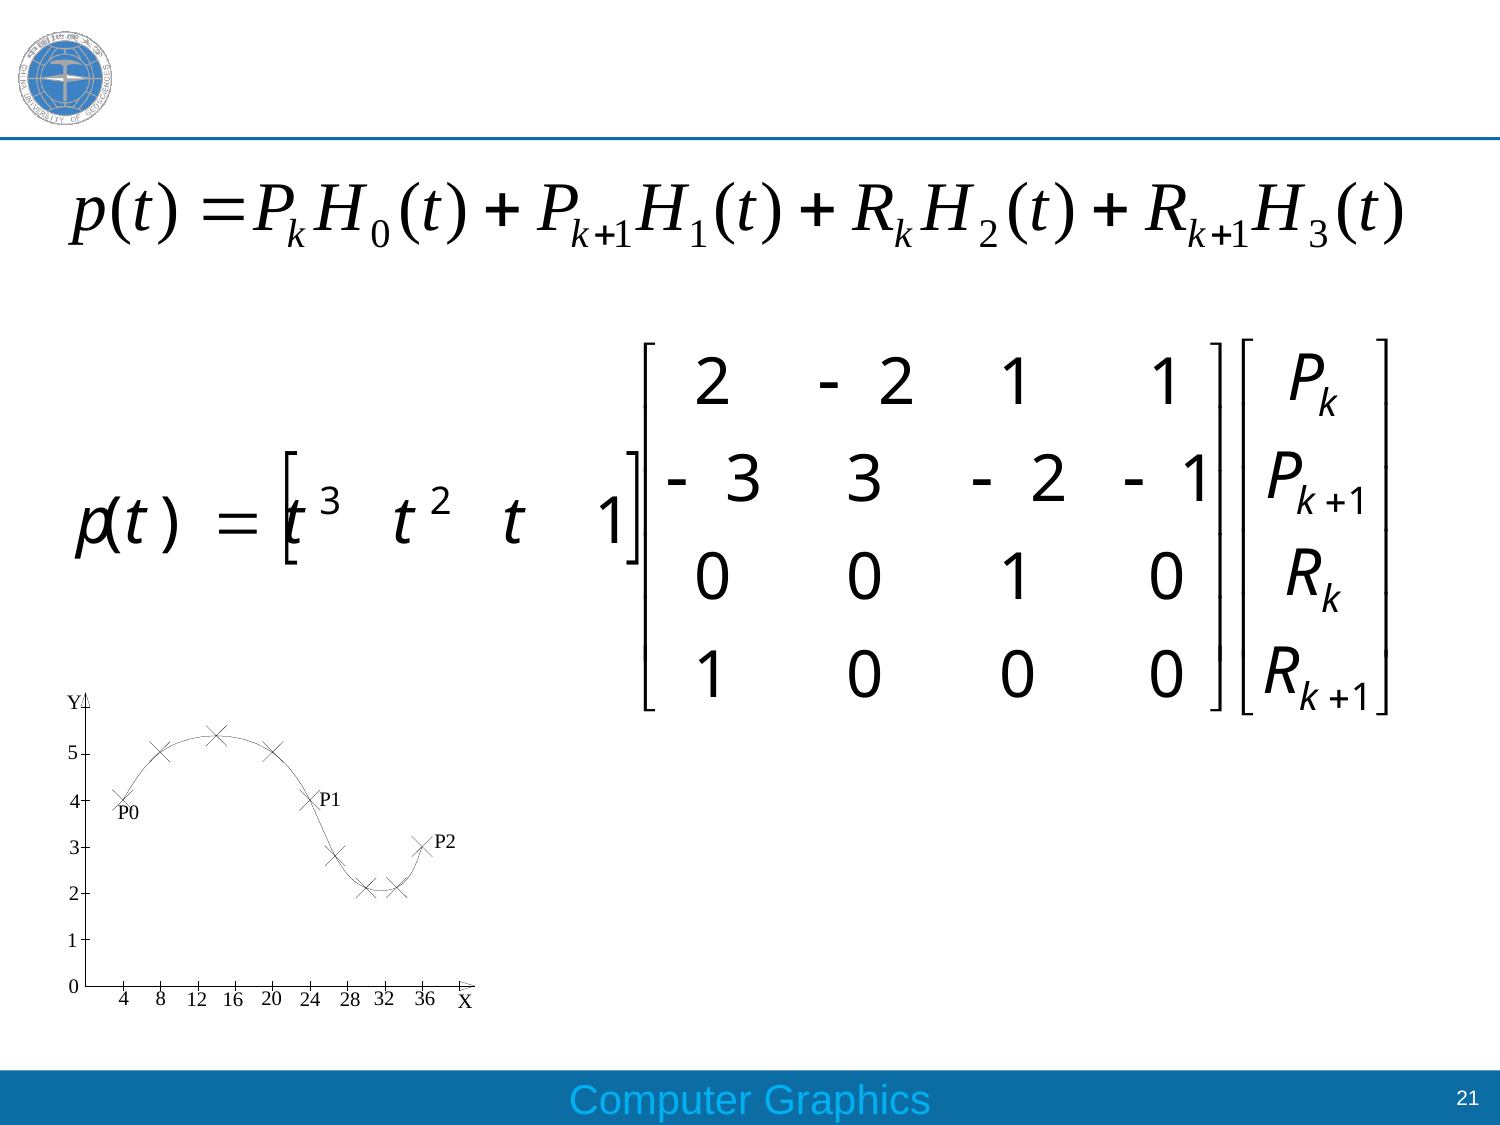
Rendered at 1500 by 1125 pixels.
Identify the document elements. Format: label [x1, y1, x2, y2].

text_box [64, 326, 1412, 729]
picture [52, 668, 486, 1056]
picture [17, 30, 113, 126]
text_box [52, 160, 1416, 266]
